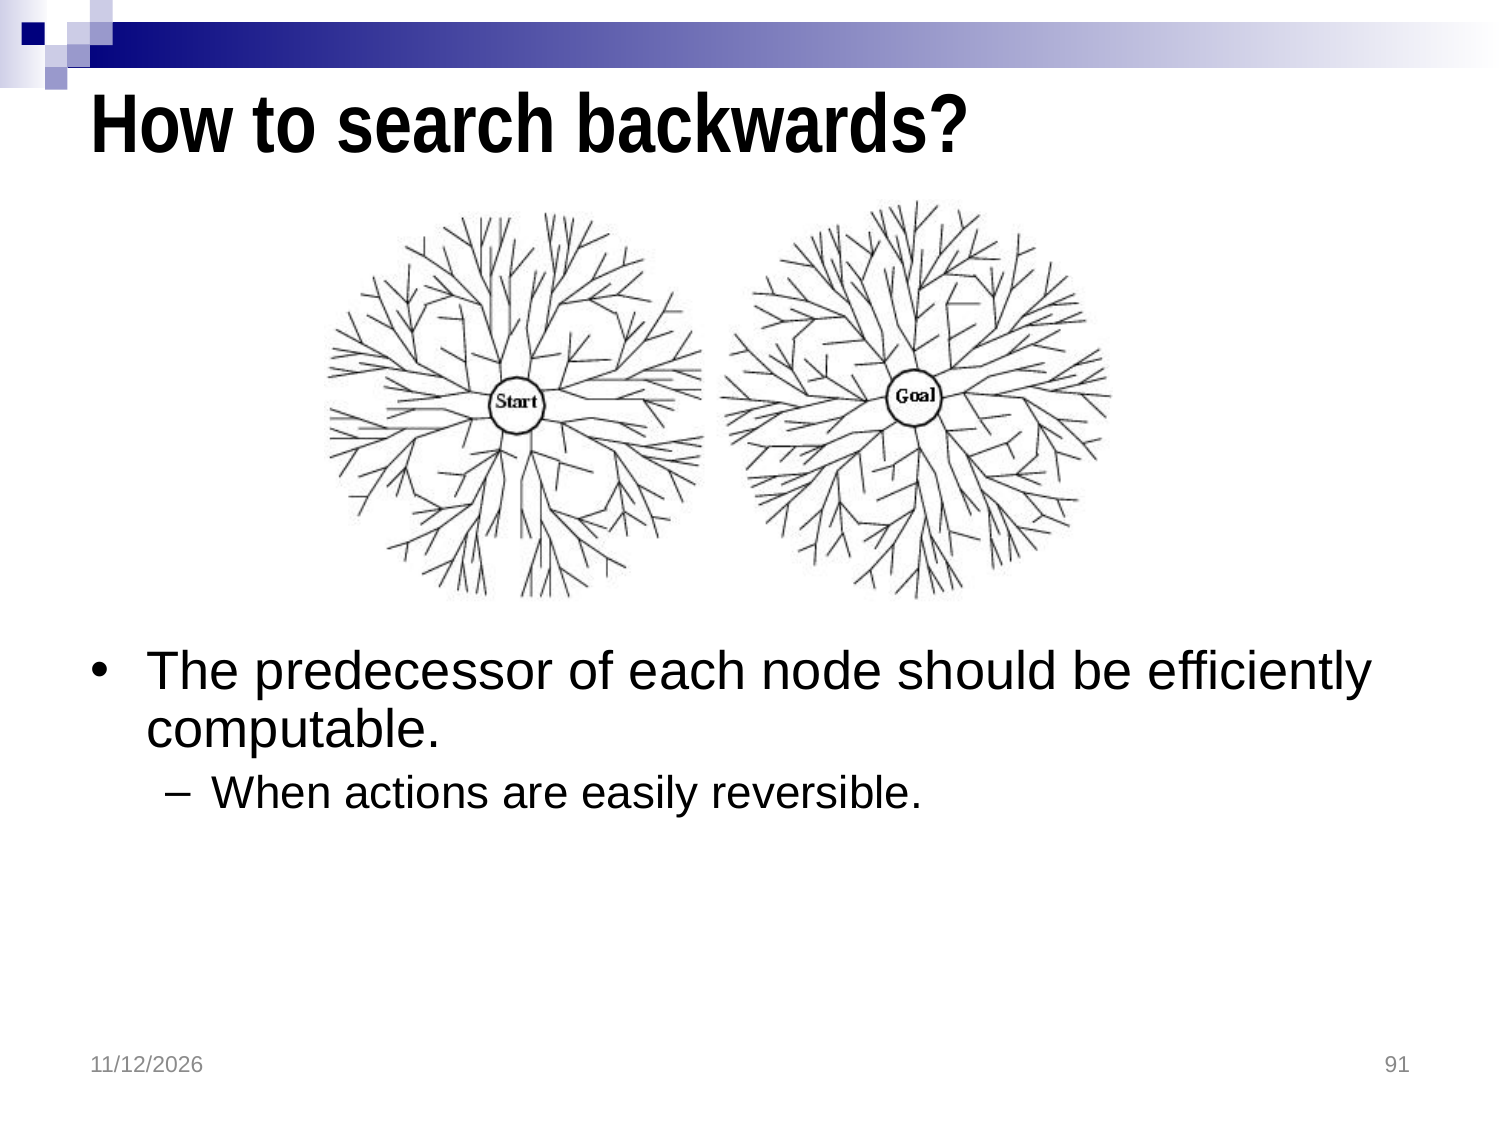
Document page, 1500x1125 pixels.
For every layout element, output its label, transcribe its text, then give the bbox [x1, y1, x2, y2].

slide_number 91 [1074, 1037, 1425, 1091]
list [324, 199, 1113, 603]
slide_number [75, 1037, 425, 1091]
list The predecessor of each node should be efficiently computable. When actions are easily reversible. [75, 635, 1425, 1038]
title How to search backwards? [75, 62, 1425, 175]
